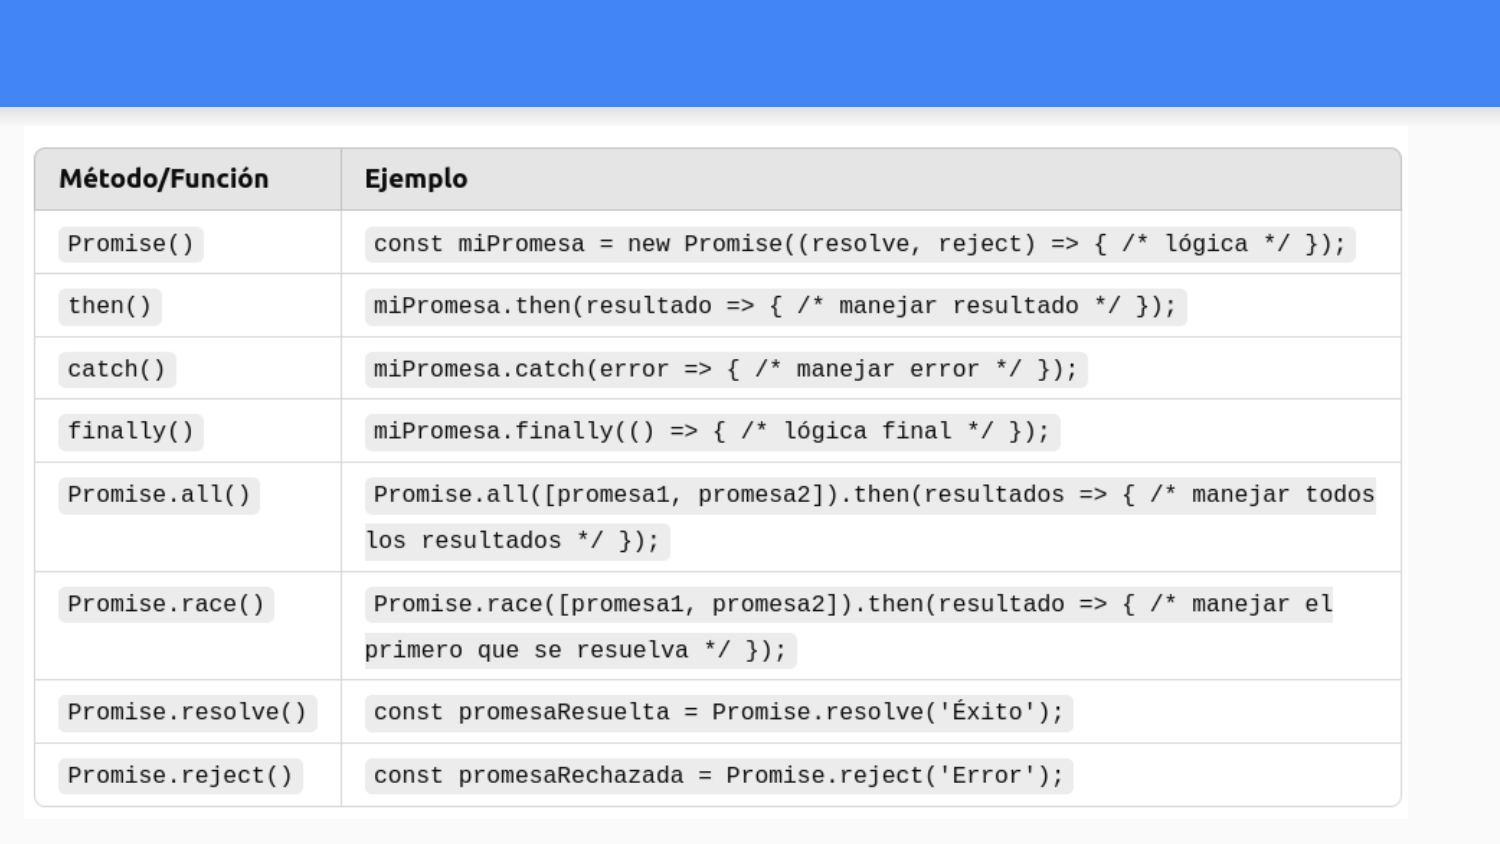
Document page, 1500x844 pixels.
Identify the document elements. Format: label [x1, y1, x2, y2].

picture [24, 126, 1409, 819]
